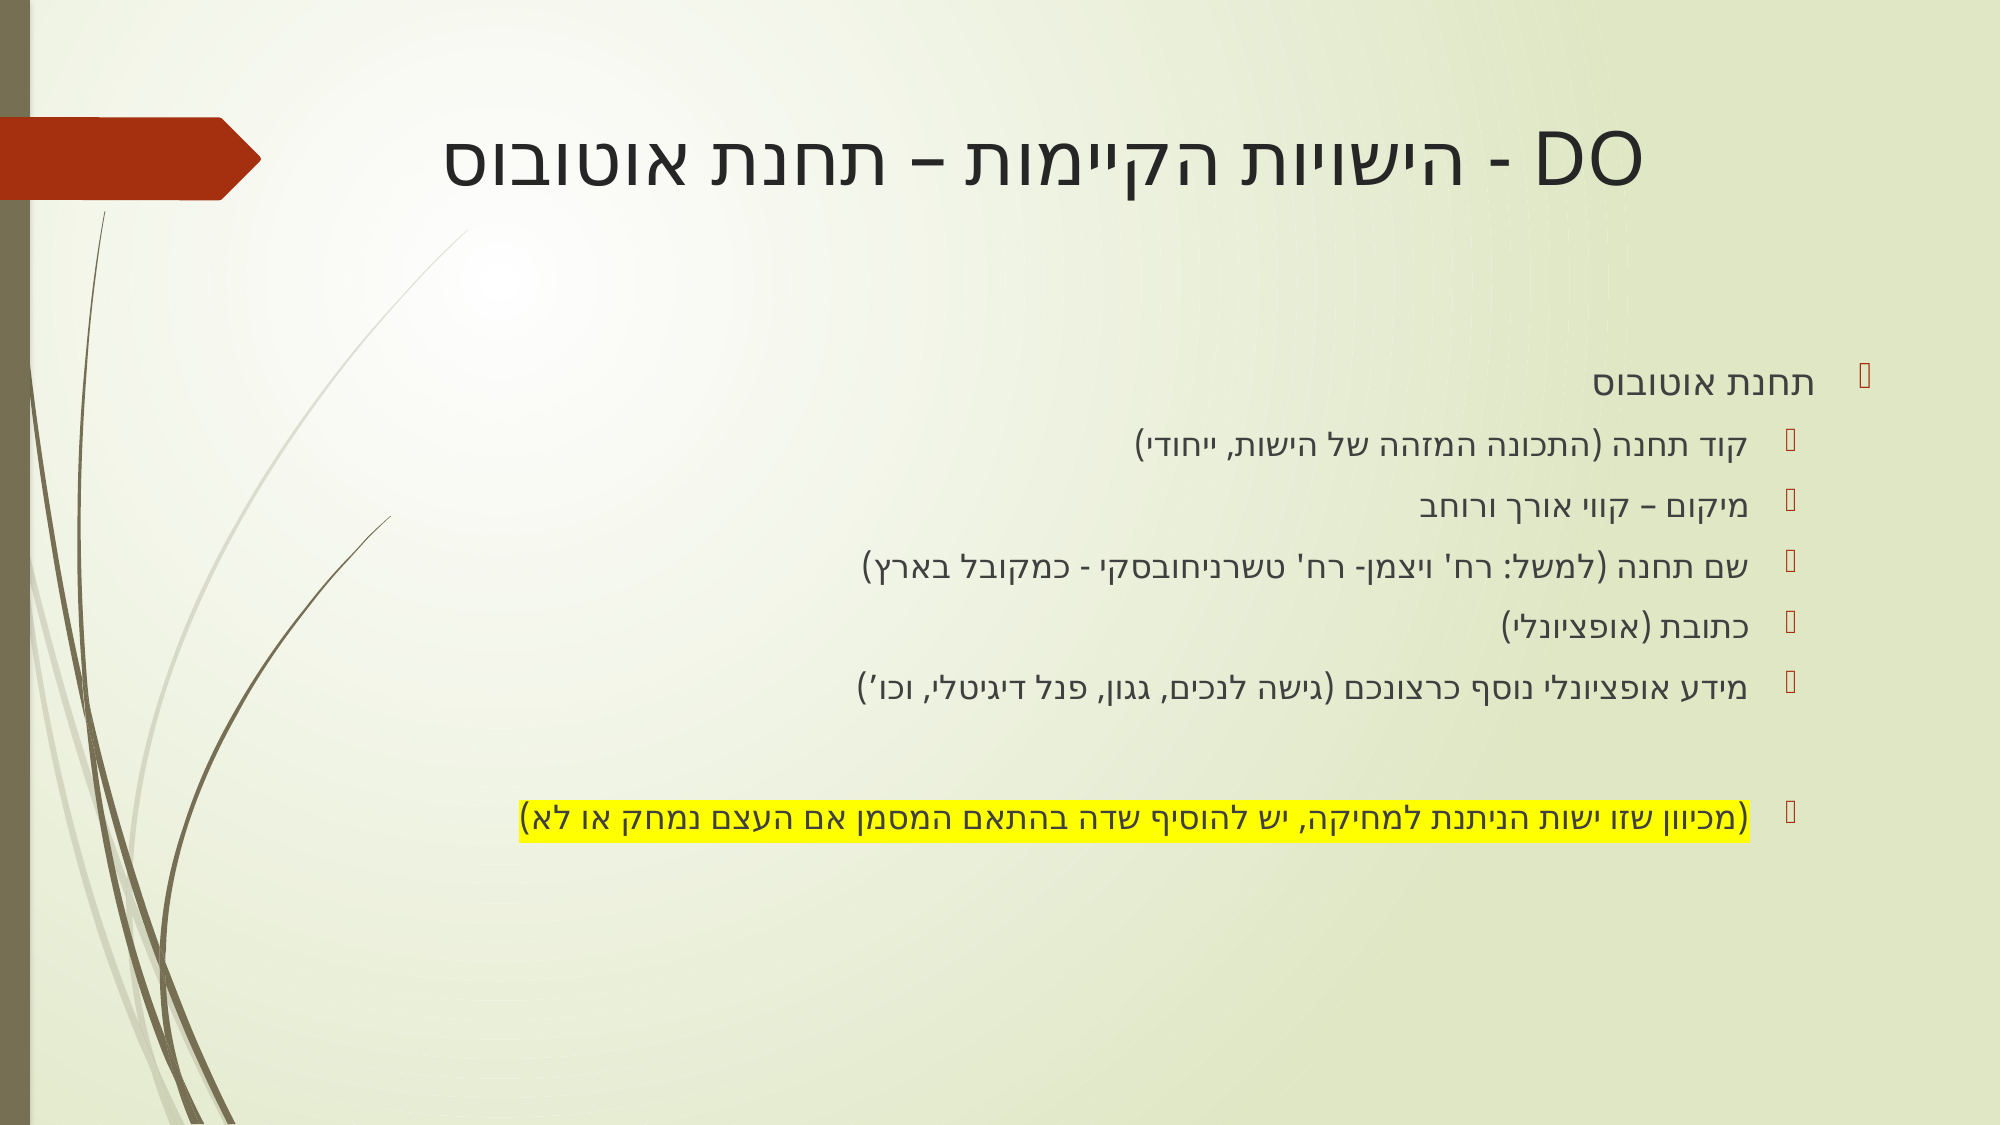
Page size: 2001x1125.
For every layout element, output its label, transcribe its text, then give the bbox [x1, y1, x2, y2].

list תחנת אוטובוס קוד תחנה (התכונה המזהה של הישות, ייחודי) מיקום – קווי אורך ורוחב שם תחנה (למשל: רח' ויצמן- רח' טשרניחובסקי - כמקובל בארץ) כתובת (אופציונלי) מידע אופציונלי נוסף כרצונכם (גישה לנכים, גגון, פנל דיגיטלי, וכו’) (מכיוון שזו ישות הניתנת למחיקה, יש להוסיף שדה בהתאם המסמן אם העצם נמחק או לא) [424, 350, 1888, 970]
title DO - הישויות הקיימות – תחנת אוטובוס [425, 102, 1888, 313]
